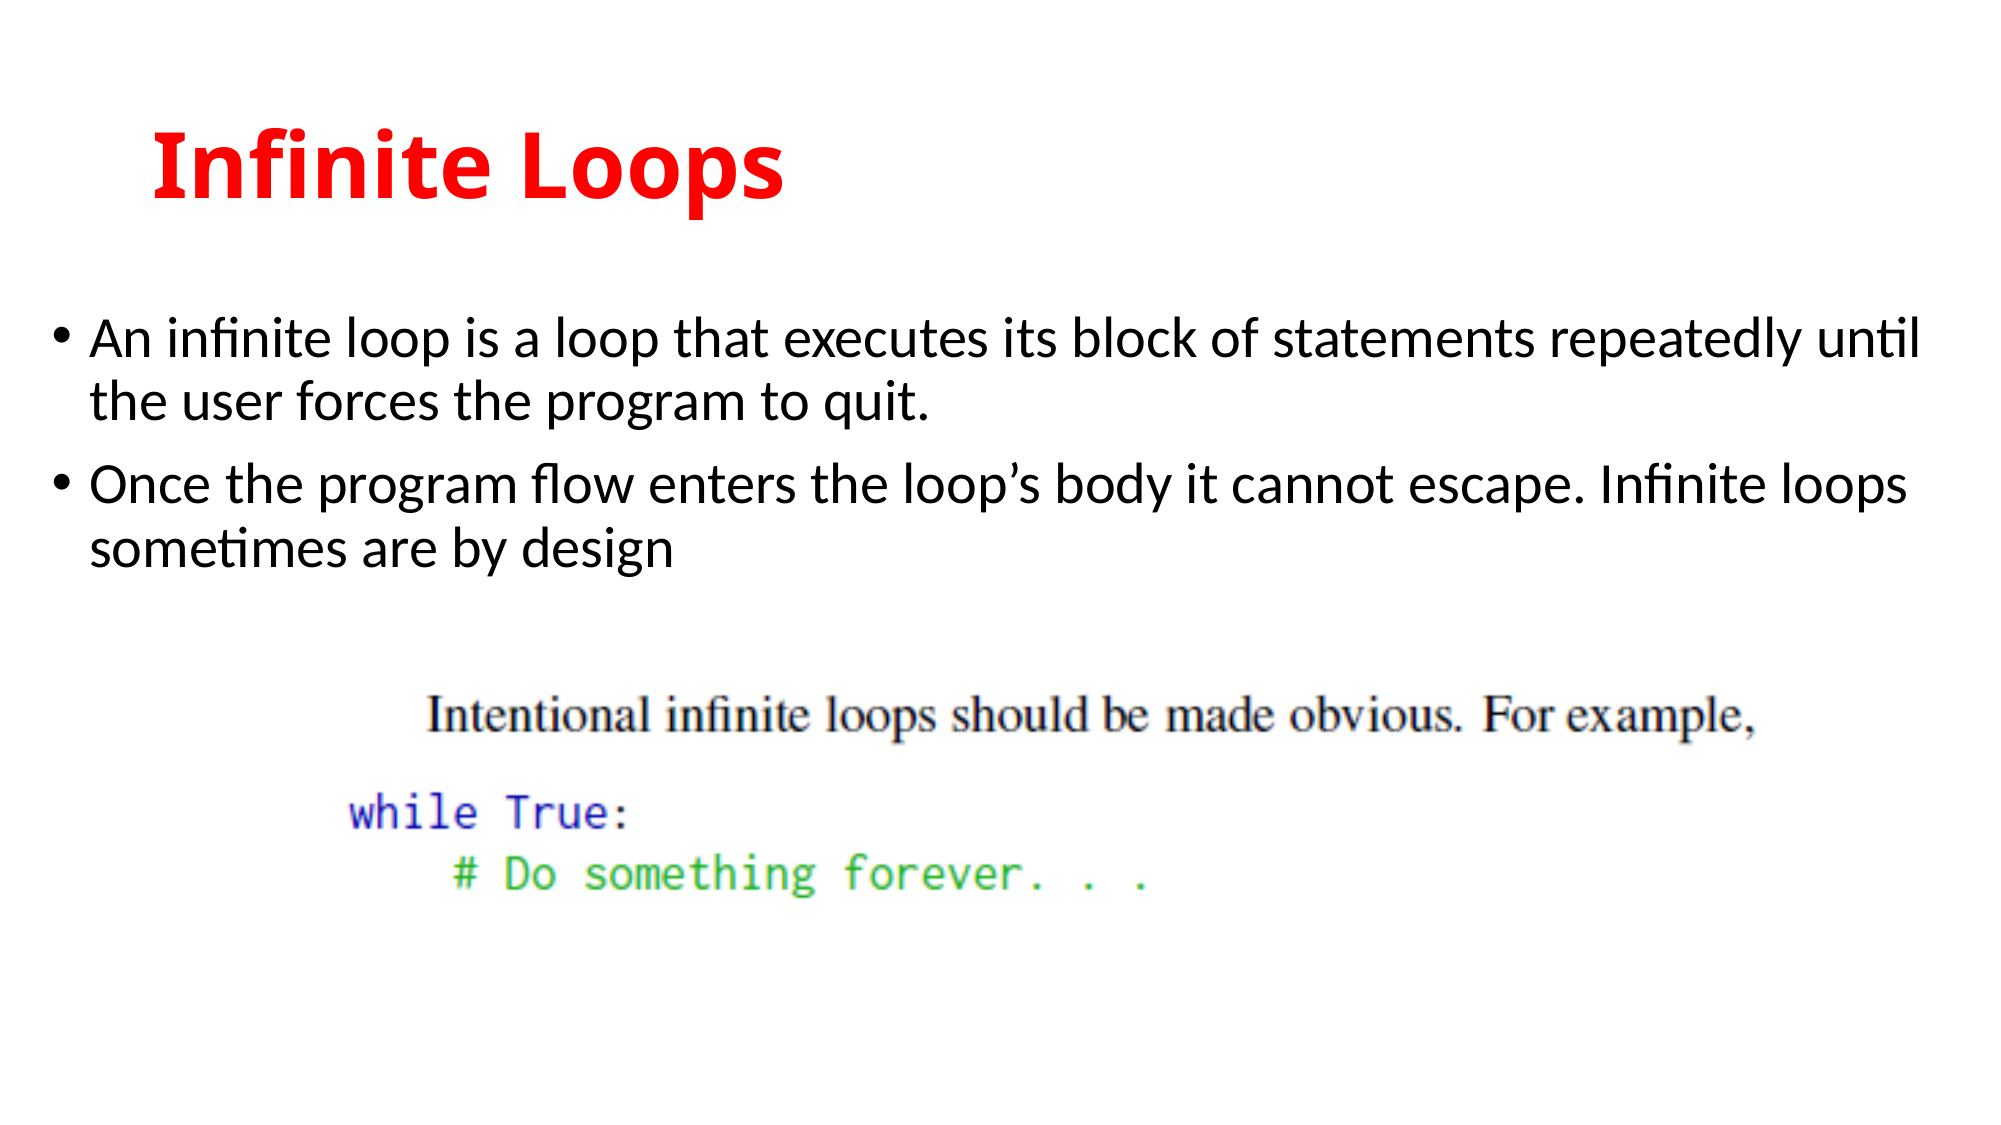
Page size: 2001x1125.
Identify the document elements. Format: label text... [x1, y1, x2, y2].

title Infinite Loops [137, 59, 1863, 278]
list An infinite loop is a loop that executes its block of statements repeatedly until the user forces the program to quit. Once the program flow enters the loop’s body it cannot escape. Infinite loops sometimes are by design [36, 299, 1982, 1014]
picture [294, 666, 1810, 929]
